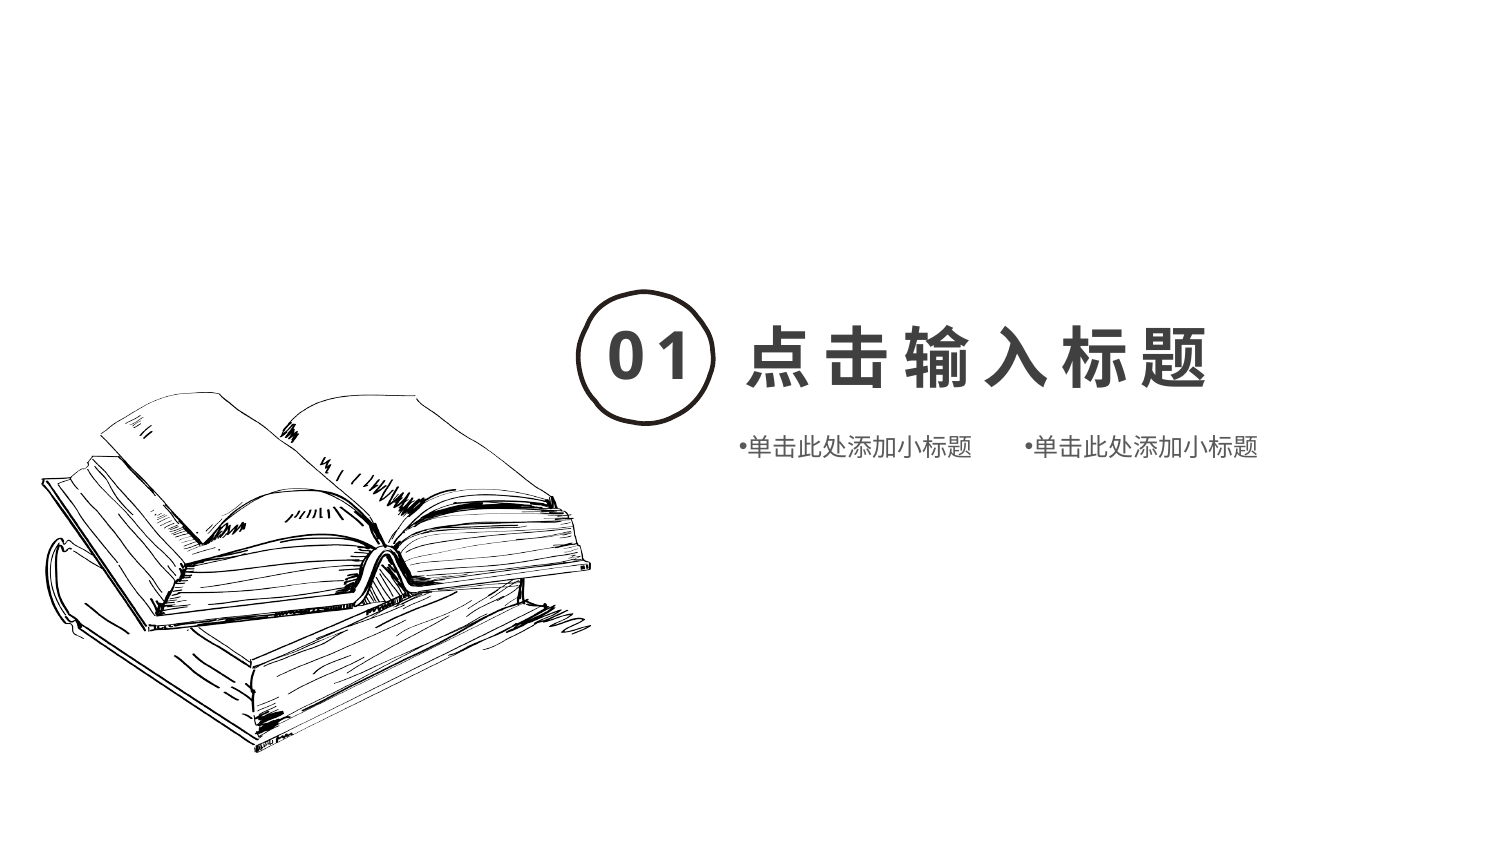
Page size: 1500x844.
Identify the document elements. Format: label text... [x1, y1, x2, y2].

picture [41, 392, 591, 753]
text_box [595, 399, 700, 426]
text_box [596, 289, 692, 307]
text_box [576, 313, 591, 391]
text_box [710, 331, 716, 381]
text_box 单击此处添加小标题 [727, 425, 984, 467]
text_box 点击输入标题 [699, 309, 1256, 401]
text_box 01 [591, 307, 710, 399]
text_box 单击此处添加小标题 [1013, 425, 1270, 467]
